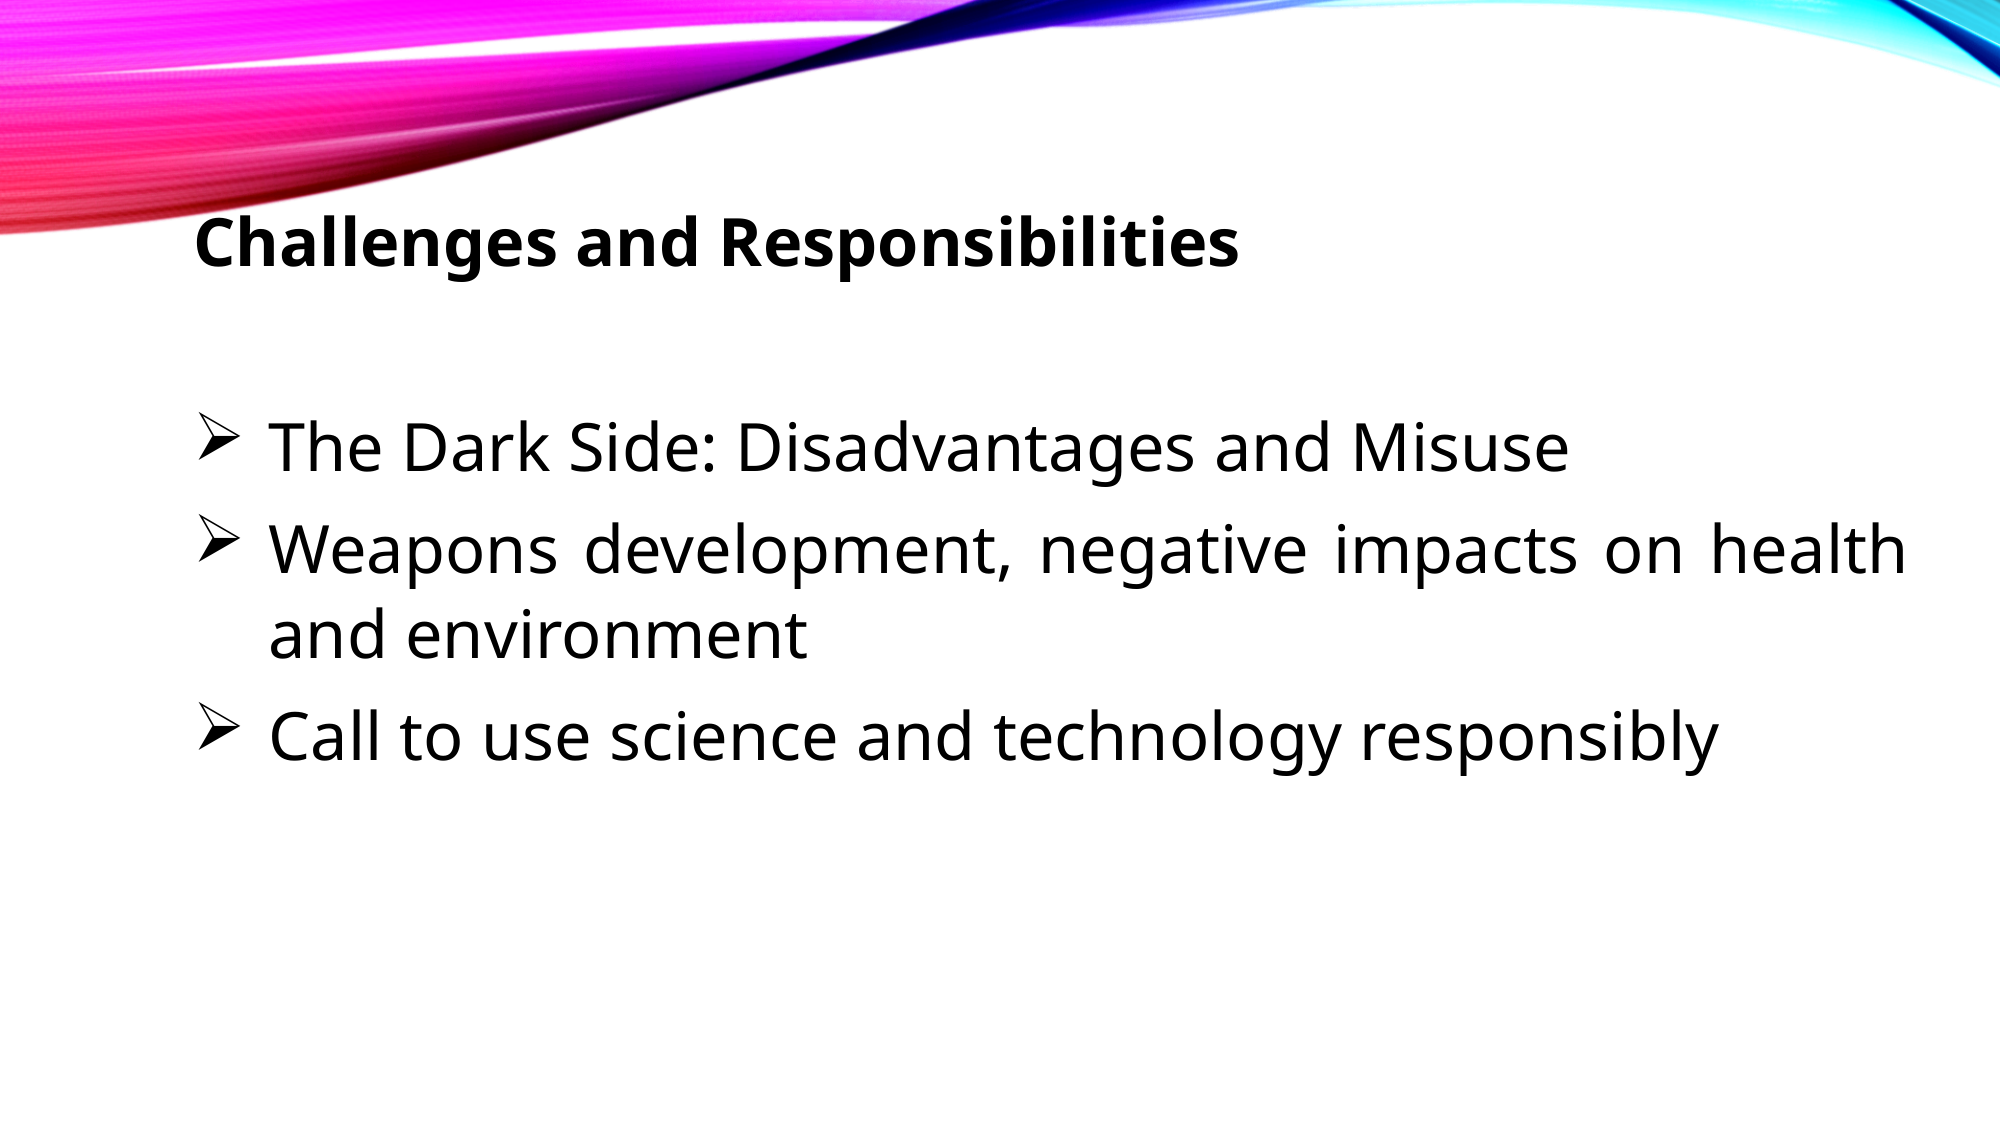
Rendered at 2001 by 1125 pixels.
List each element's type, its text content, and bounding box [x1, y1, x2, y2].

picture [1910, 0, 2000, 45]
text_box Challenges and Responsibilities The Dark Side: Disadvantages and Misuse Weapons development, negative impacts on health and environment Call to use science and technology responsibly [178, 187, 1926, 782]
picture [0, 0, 2000, 237]
picture [1890, 0, 2000, 75]
